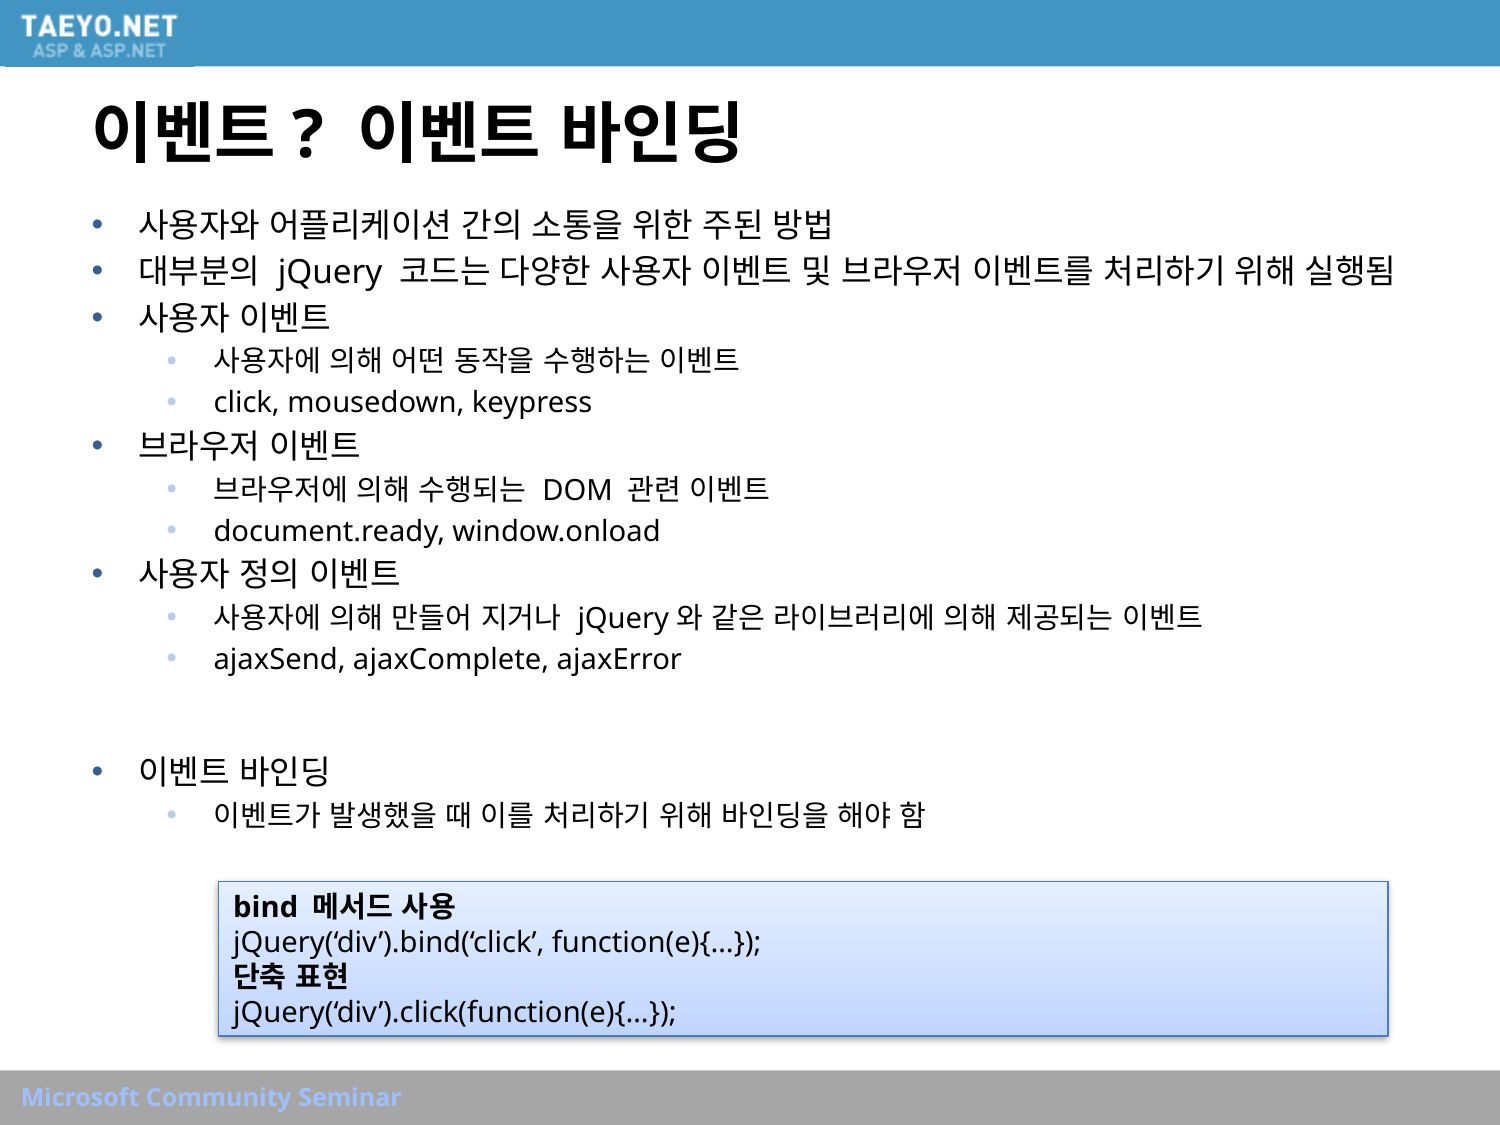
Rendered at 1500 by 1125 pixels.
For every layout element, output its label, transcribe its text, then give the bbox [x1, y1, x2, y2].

picture [5, 3, 194, 67]
title 이벤트? 이벤트 바인딩 [76, 78, 1427, 184]
text_box bind 메서드 사용 jQuery(‘div’).bind(‘click’, function(e){…}); 단축 표현 jQuery(‘div’).click(function(e){…}); [218, 881, 1389, 1037]
list 사용자와 어플리케이션 간의 소통을 위한 주된 방법 대부분의 jQuery 코드는 다양한 사용자 이벤트 및 브라우저 이벤트를 처리하기 위해 실행됨 사용자 이벤트 사용자에 의해 어떤 동작을 수행하는 이벤트 click, mousedown, keypress 브라우저 이벤트 브라우저에 의해 수행되는 DOM 관련 이벤트 document.ready, window.onload 사용자 정의 이벤트 사용자에 의해 만들어 지거나 jQuery와 같은 라이브러리에 의해 제공되는 이벤트 ajaxSend, ajaxComplete, ajaxError 이벤트 바인딩 이벤트가 발생했을 때 이를 처리하기 위해 바인딩을 해야 함 [76, 196, 1427, 967]
